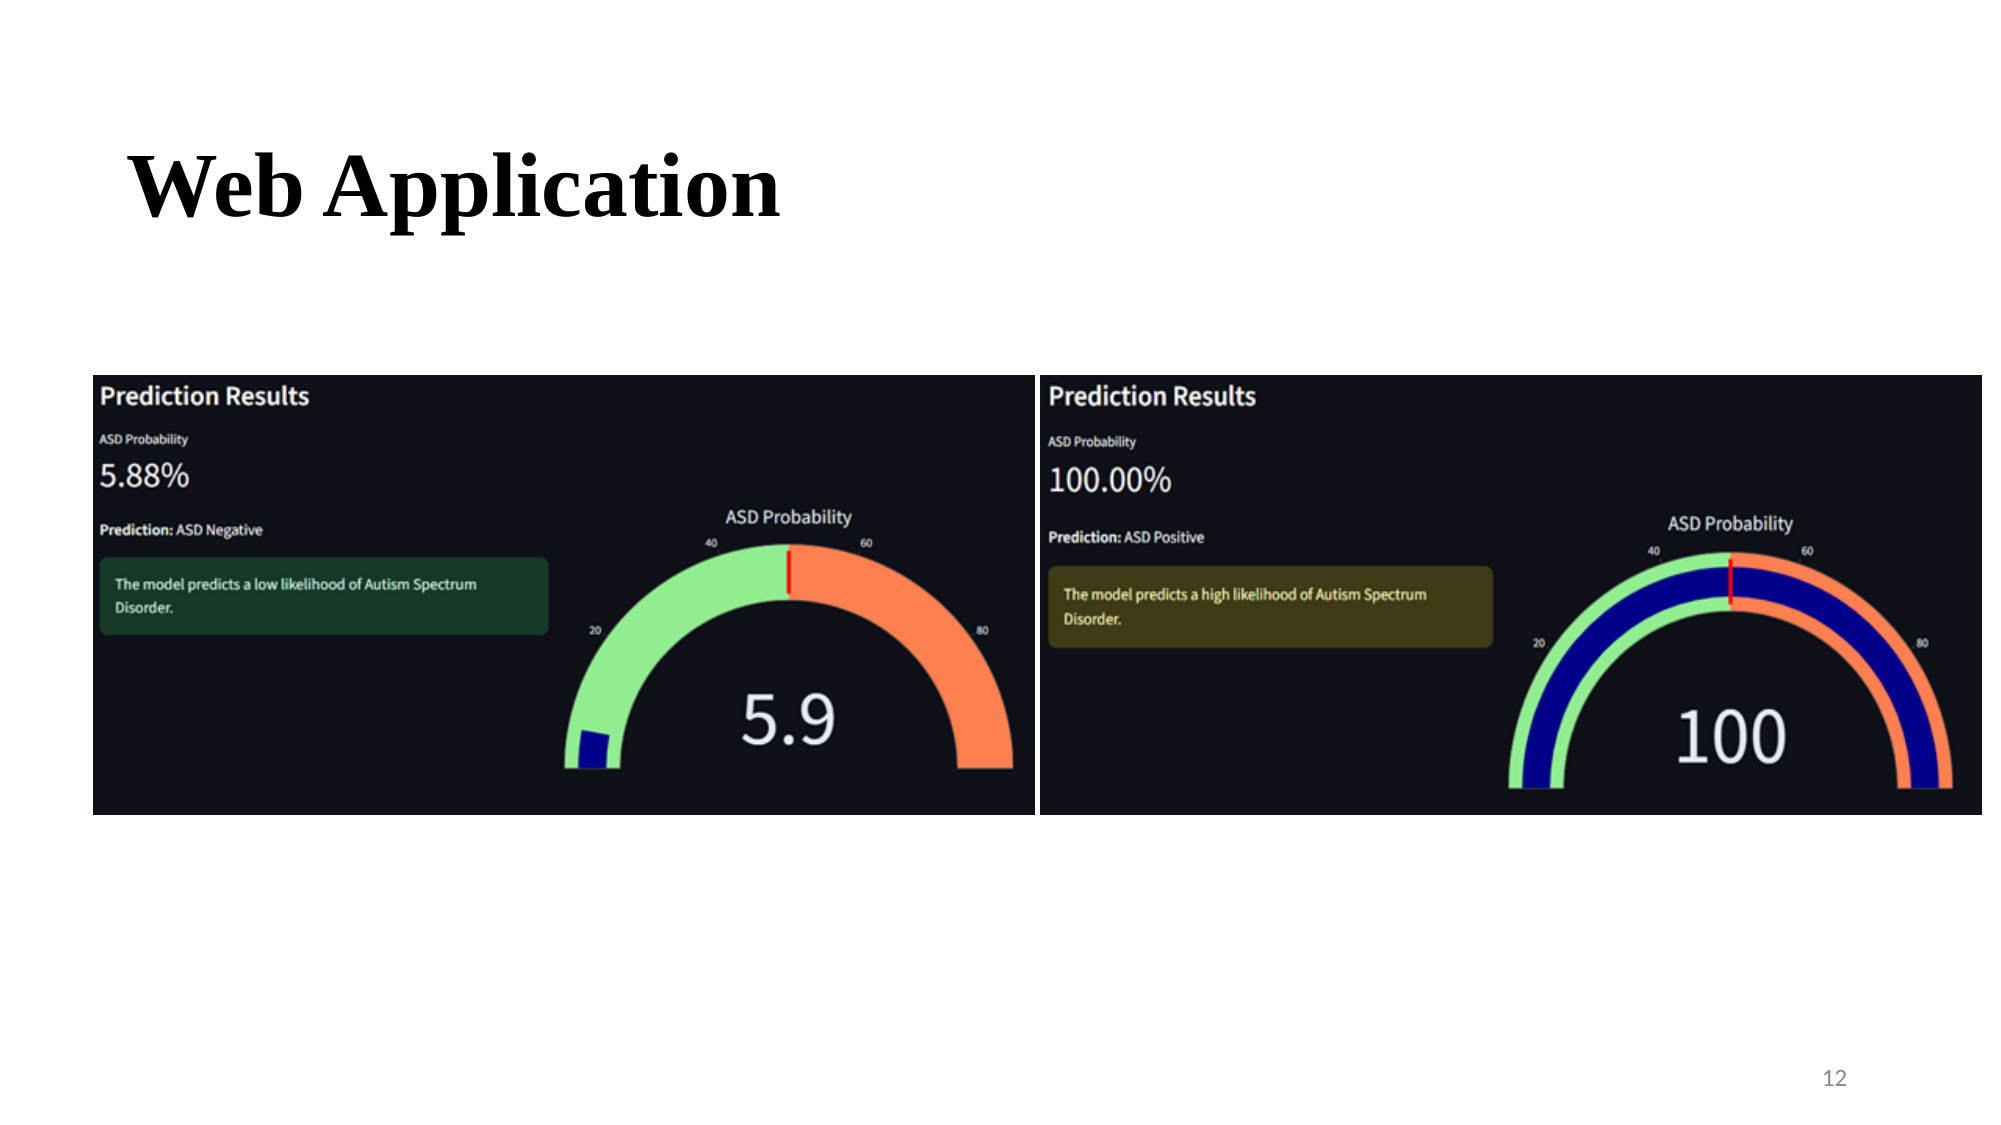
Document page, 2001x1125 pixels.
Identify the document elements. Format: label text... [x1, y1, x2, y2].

text_box Web Application [124, 123, 1464, 236]
picture [1040, 375, 1982, 815]
picture [93, 375, 1035, 815]
slide_number 12 [1815, 1060, 1856, 1125]
